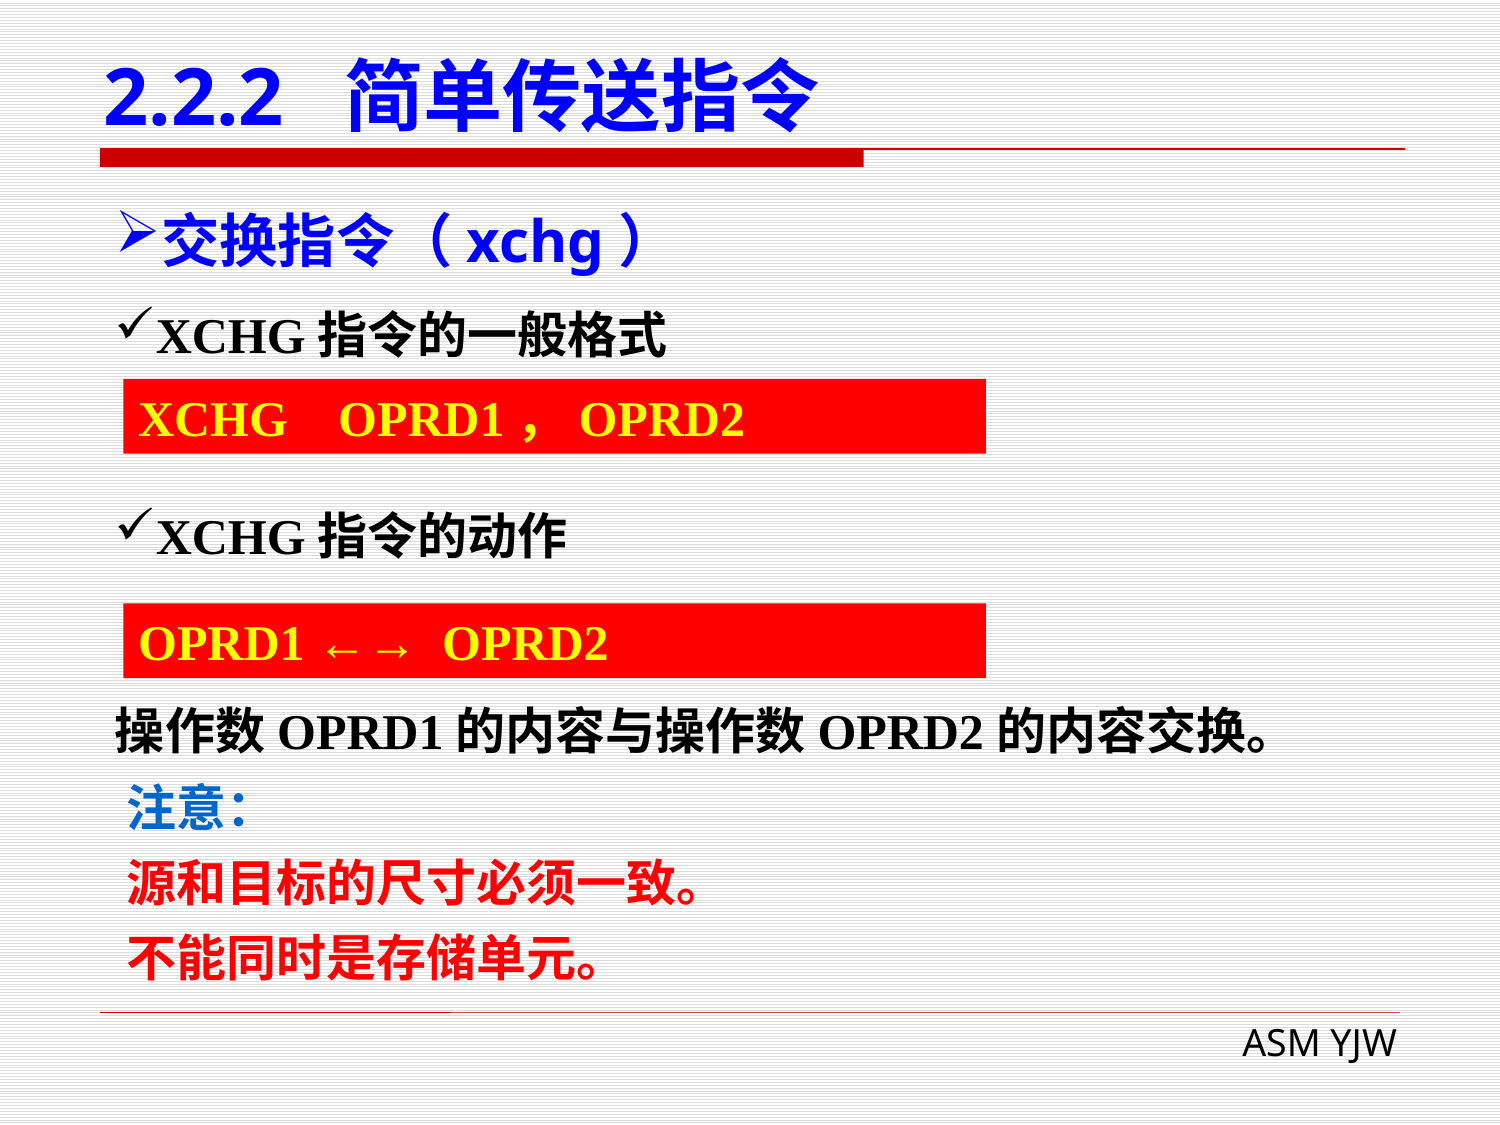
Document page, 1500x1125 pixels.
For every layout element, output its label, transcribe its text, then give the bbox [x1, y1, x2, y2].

text_box 操作数OPRD1的内容与操作数OPRD2的内容交换。 [100, 692, 1400, 768]
text_box 注意： 源和目标的尺寸必须一致。 不能同时是存储单元。 [111, 768, 1149, 994]
text_box XCHG指令的一般格式 [99, 296, 1200, 372]
text_box 交换指令（xchg） [100, 196, 1400, 281]
text_box OPRD1 ←→ OPRD2 [123, 603, 986, 679]
text_box XCHG指令的动作 [99, 497, 1200, 572]
title 2.2.2 简单传送指令 [88, 42, 1448, 149]
text_box XCHG OPRD1，OPRD2 [123, 378, 986, 454]
